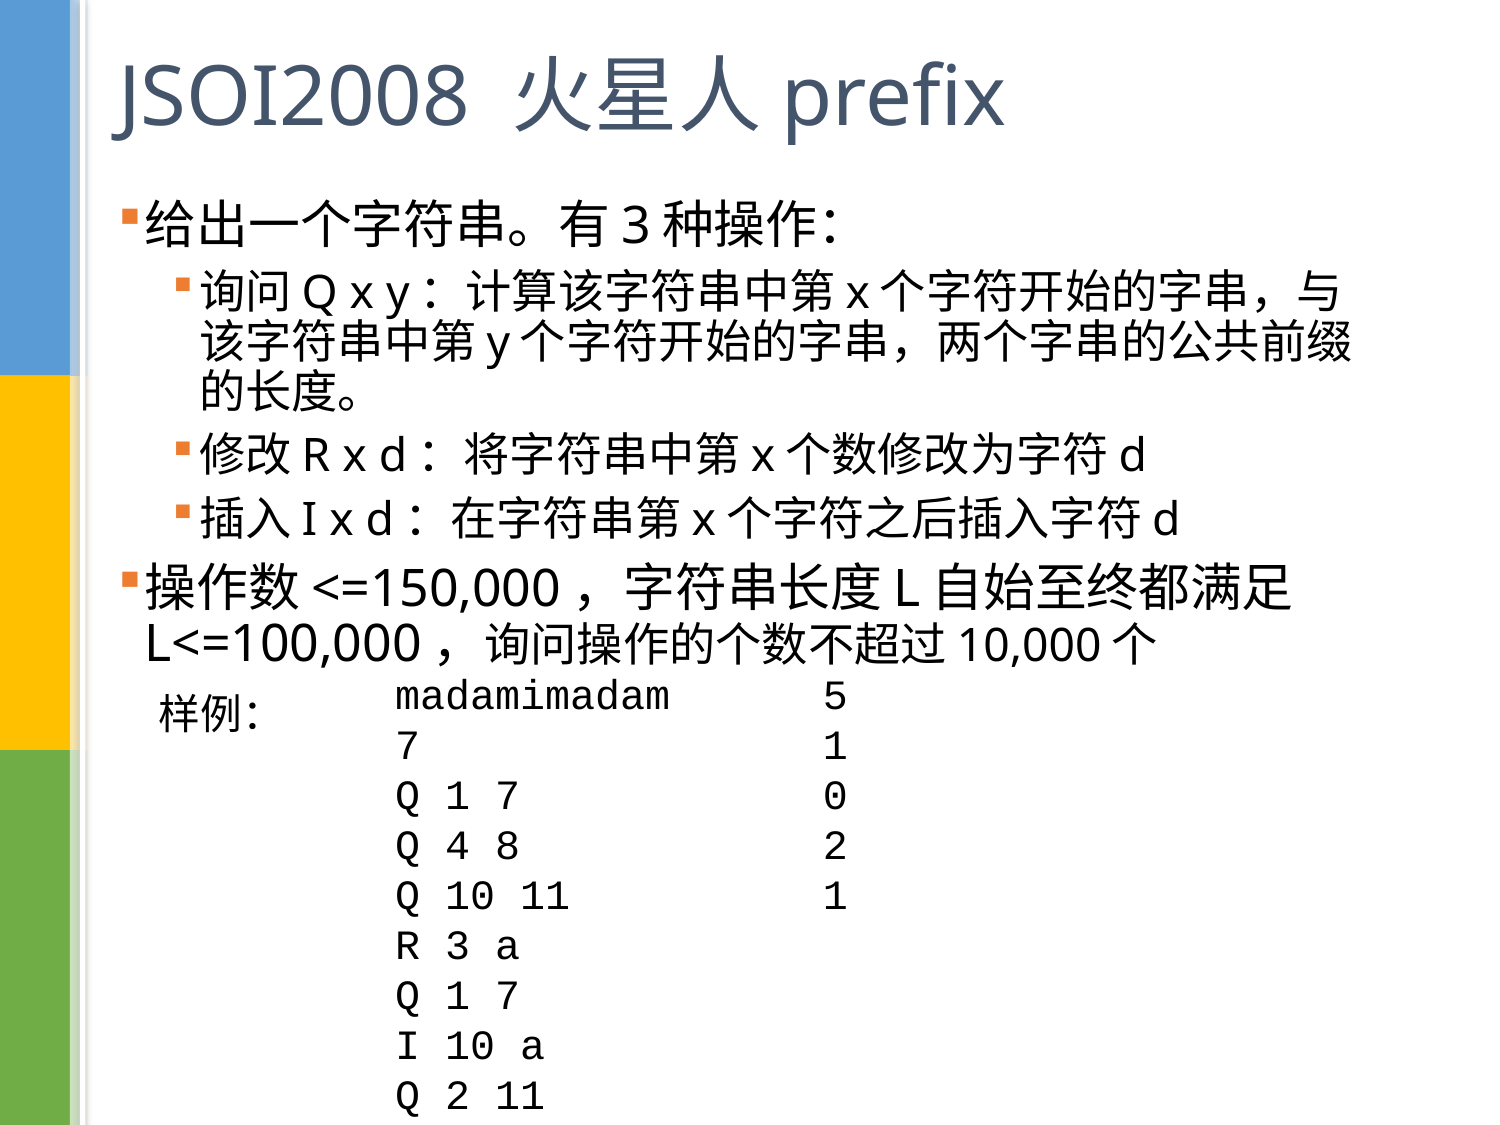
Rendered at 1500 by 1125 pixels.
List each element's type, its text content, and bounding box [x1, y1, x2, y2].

text_box 样例： [143, 680, 572, 746]
list 给出一个字符串。有3种操作： 询问Q x y：计算该字符串中第x个字符开始的字串，与该字符串中第y个字符开始的字串，两个字串的公共前缀的长度。 修改R x d：将字符串中第x个数修改为字符d 插入I x d：在字符串第x个字符之后插入字符d 操作数<=150,000，字符串长度L自始至终都满足L<=100,000，询问操作的个数不超过10,000个 [103, 202, 1397, 681]
text_box madamimadam 7 Q 1 7 Q 4 8 Q 10 11 R 3 a Q 1 7 I 10 a Q 2 11 [380, 660, 809, 1125]
title JSOI2008 火星人prefix [103, 0, 1397, 202]
text_box 5 1 0 2 1 [808, 660, 1237, 925]
